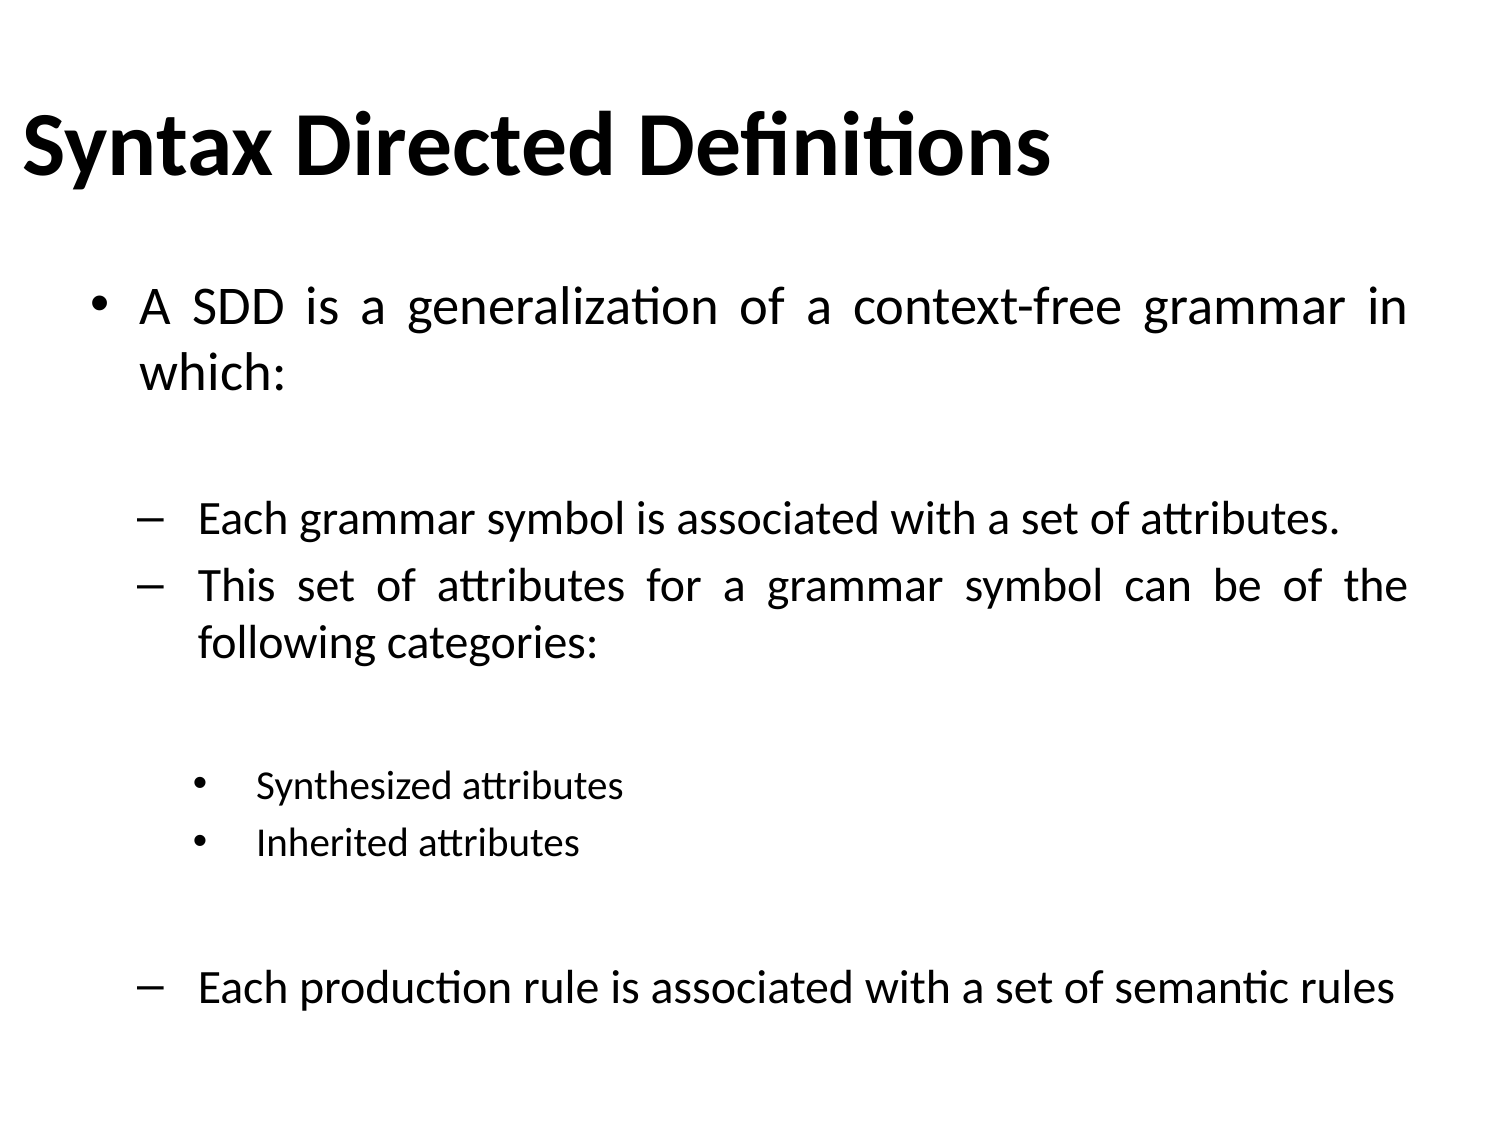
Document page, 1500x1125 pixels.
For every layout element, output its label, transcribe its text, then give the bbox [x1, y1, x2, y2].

title Syntax Directed Definitions [0, 45, 1075, 233]
list A SDD is a generalization of a context-free grammar in which: Each grammar symbol is associated with a set of attributes. This set of attributes for a grammar symbol can be of the following categories: Synthesized attributes Inherited attributes Each production rule is associated with a set of semantic rules [75, 262, 1425, 1075]
